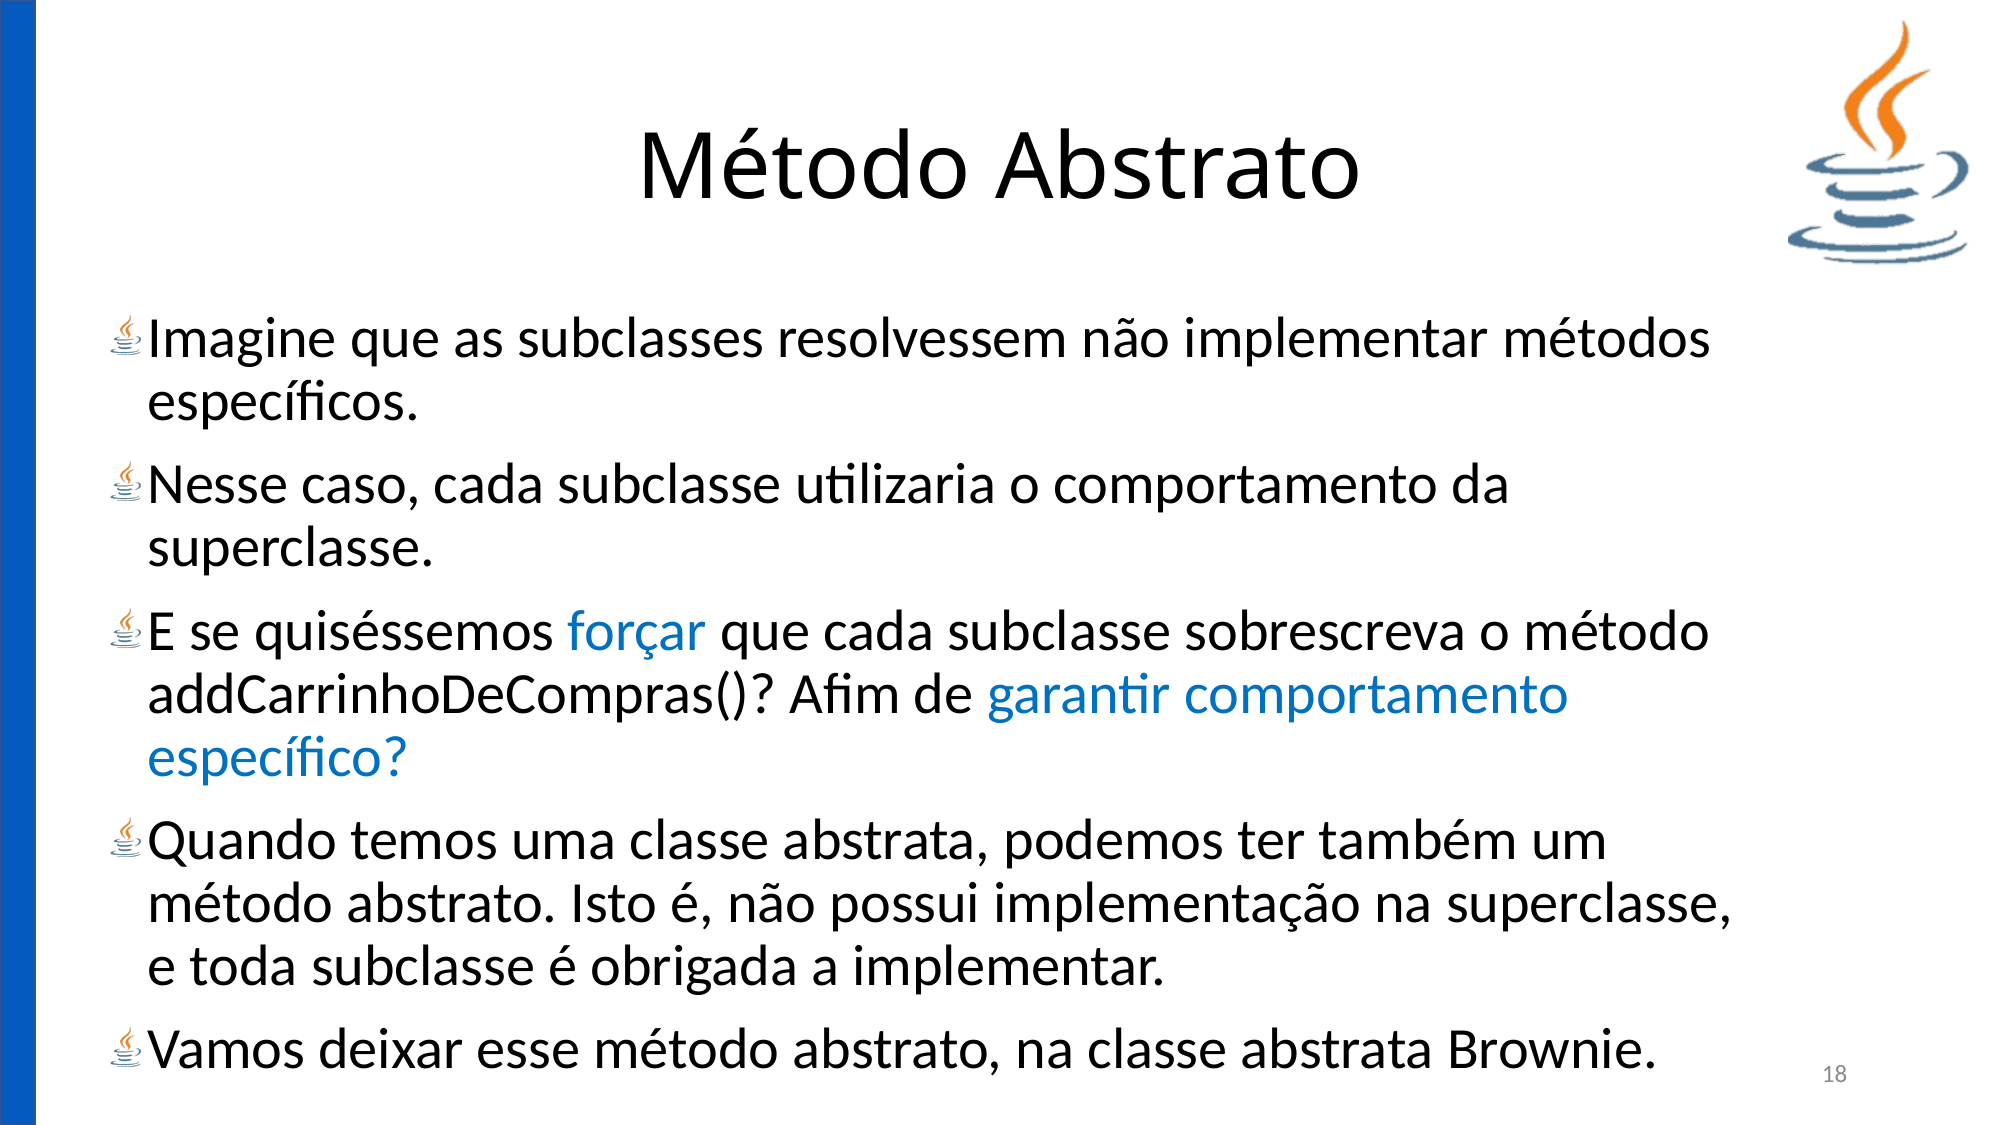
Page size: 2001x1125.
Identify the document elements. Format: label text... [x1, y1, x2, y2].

picture [109, 314, 143, 356]
picture [109, 1026, 143, 1068]
slide_number 18 [1780, 1042, 1863, 1103]
picture [109, 816, 143, 858]
title Método Abstrato [137, 59, 1863, 278]
text_box Imagine que as subclasses resolvessem não implementar métodos específicos. Nesse caso, cada subclasse utilizaria o comportamento da superclasse. E se quiséssemos forçar que cada subclasse sobrescreva o método addCarrinhoDeCompras()? Afim de garantir comportamento específico? Quando temos uma classe abstrata, podemos ter também um método abstrato. Isto é, não possui implementação na superclasse, e toda subclasse é obrigada a implementar. Vamos deixar esse método abstrato, na classe abstrata Brownie. [94, 299, 1780, 1103]
picture [109, 607, 143, 649]
text_box [0, 0, 36, 1125]
picture [1779, 15, 1982, 270]
picture [109, 460, 143, 502]
